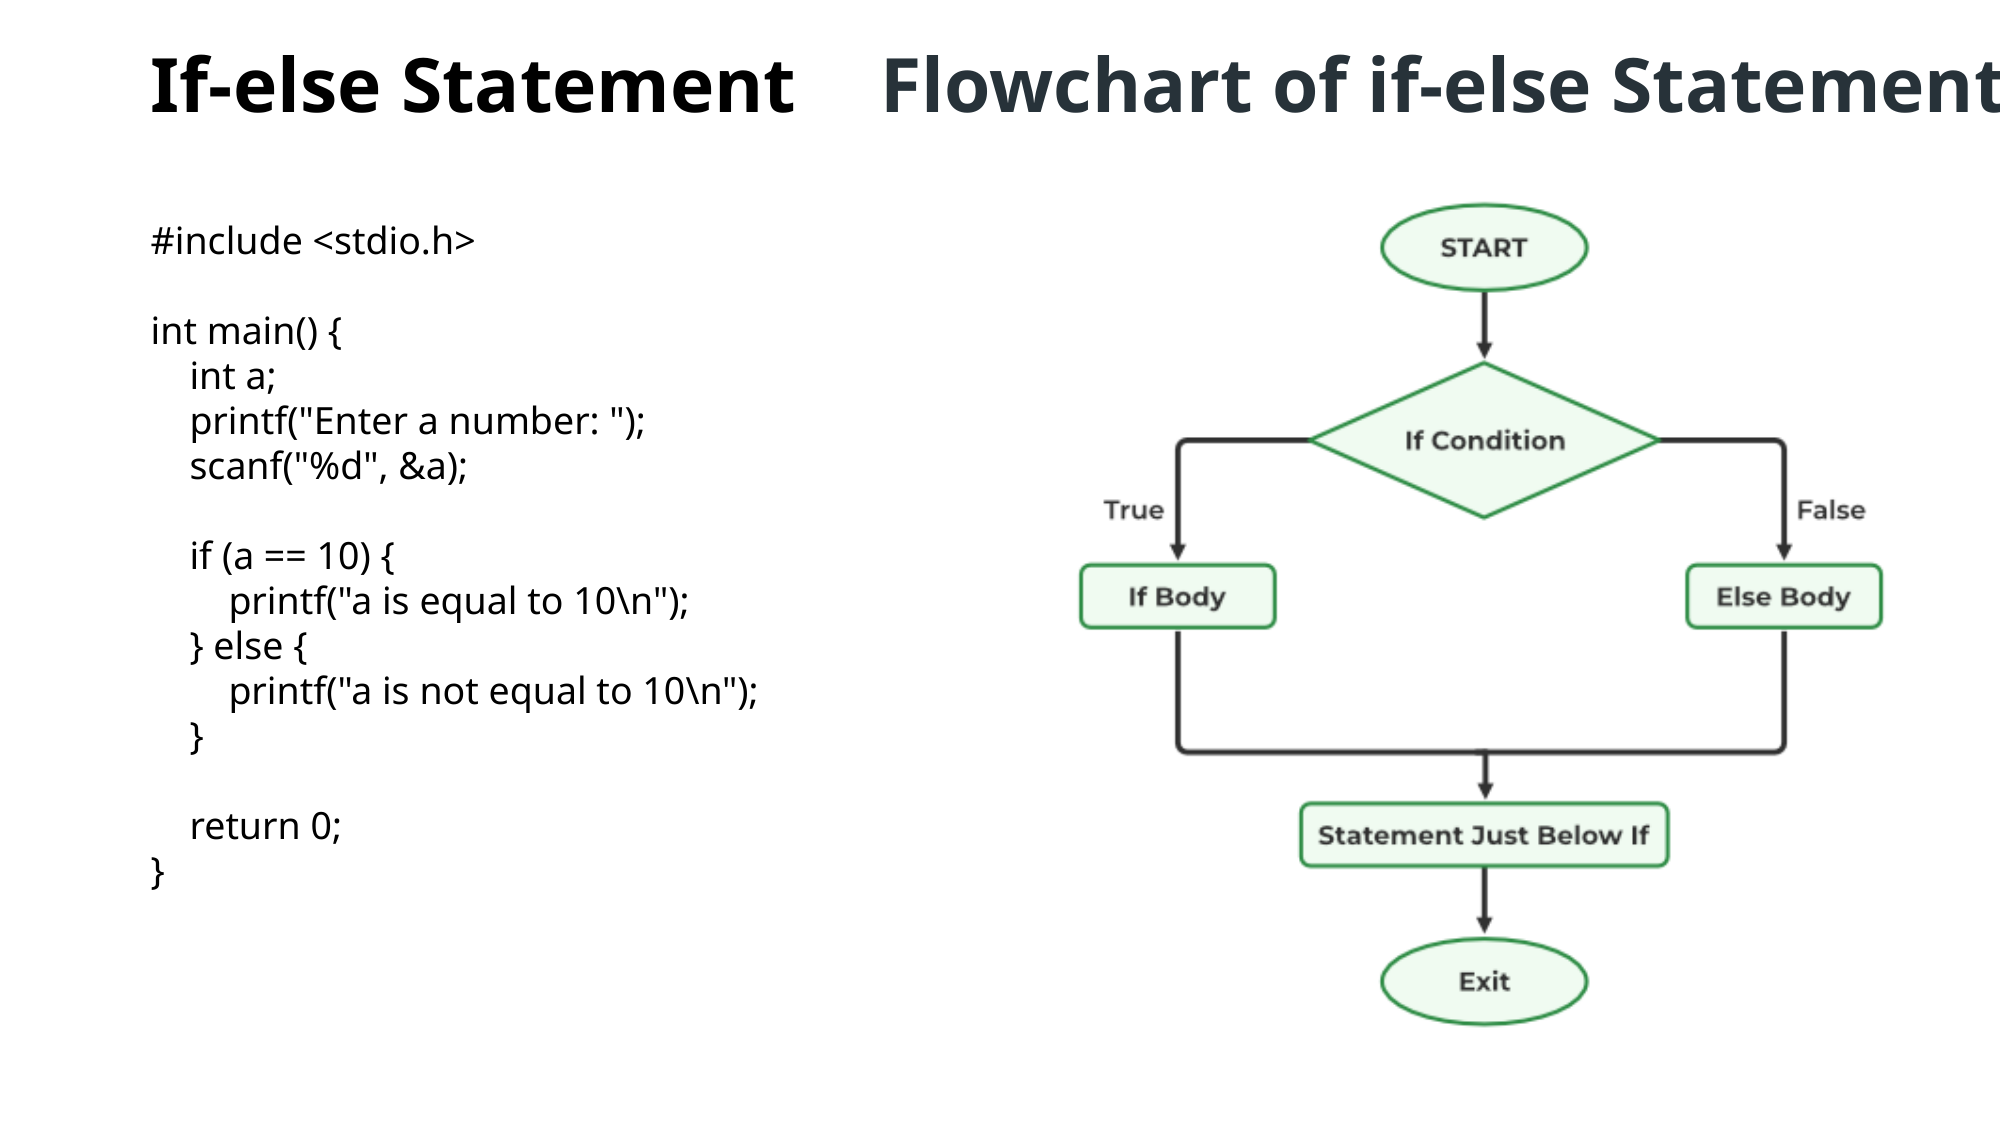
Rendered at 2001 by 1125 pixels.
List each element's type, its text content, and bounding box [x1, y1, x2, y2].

picture [962, 144, 2000, 1086]
text_box Flowchart of if-else Statement [865, 29, 2000, 262]
text_box If-else Statement #include <stdio.h> int main() { int a; printf("Enter a number: "); scanf("%d", &a); if (a == 10) { printf("a is equal to 10\n"); } else { printf("a is not equal to 10\n"); } return 0; } [135, 29, 812, 945]
